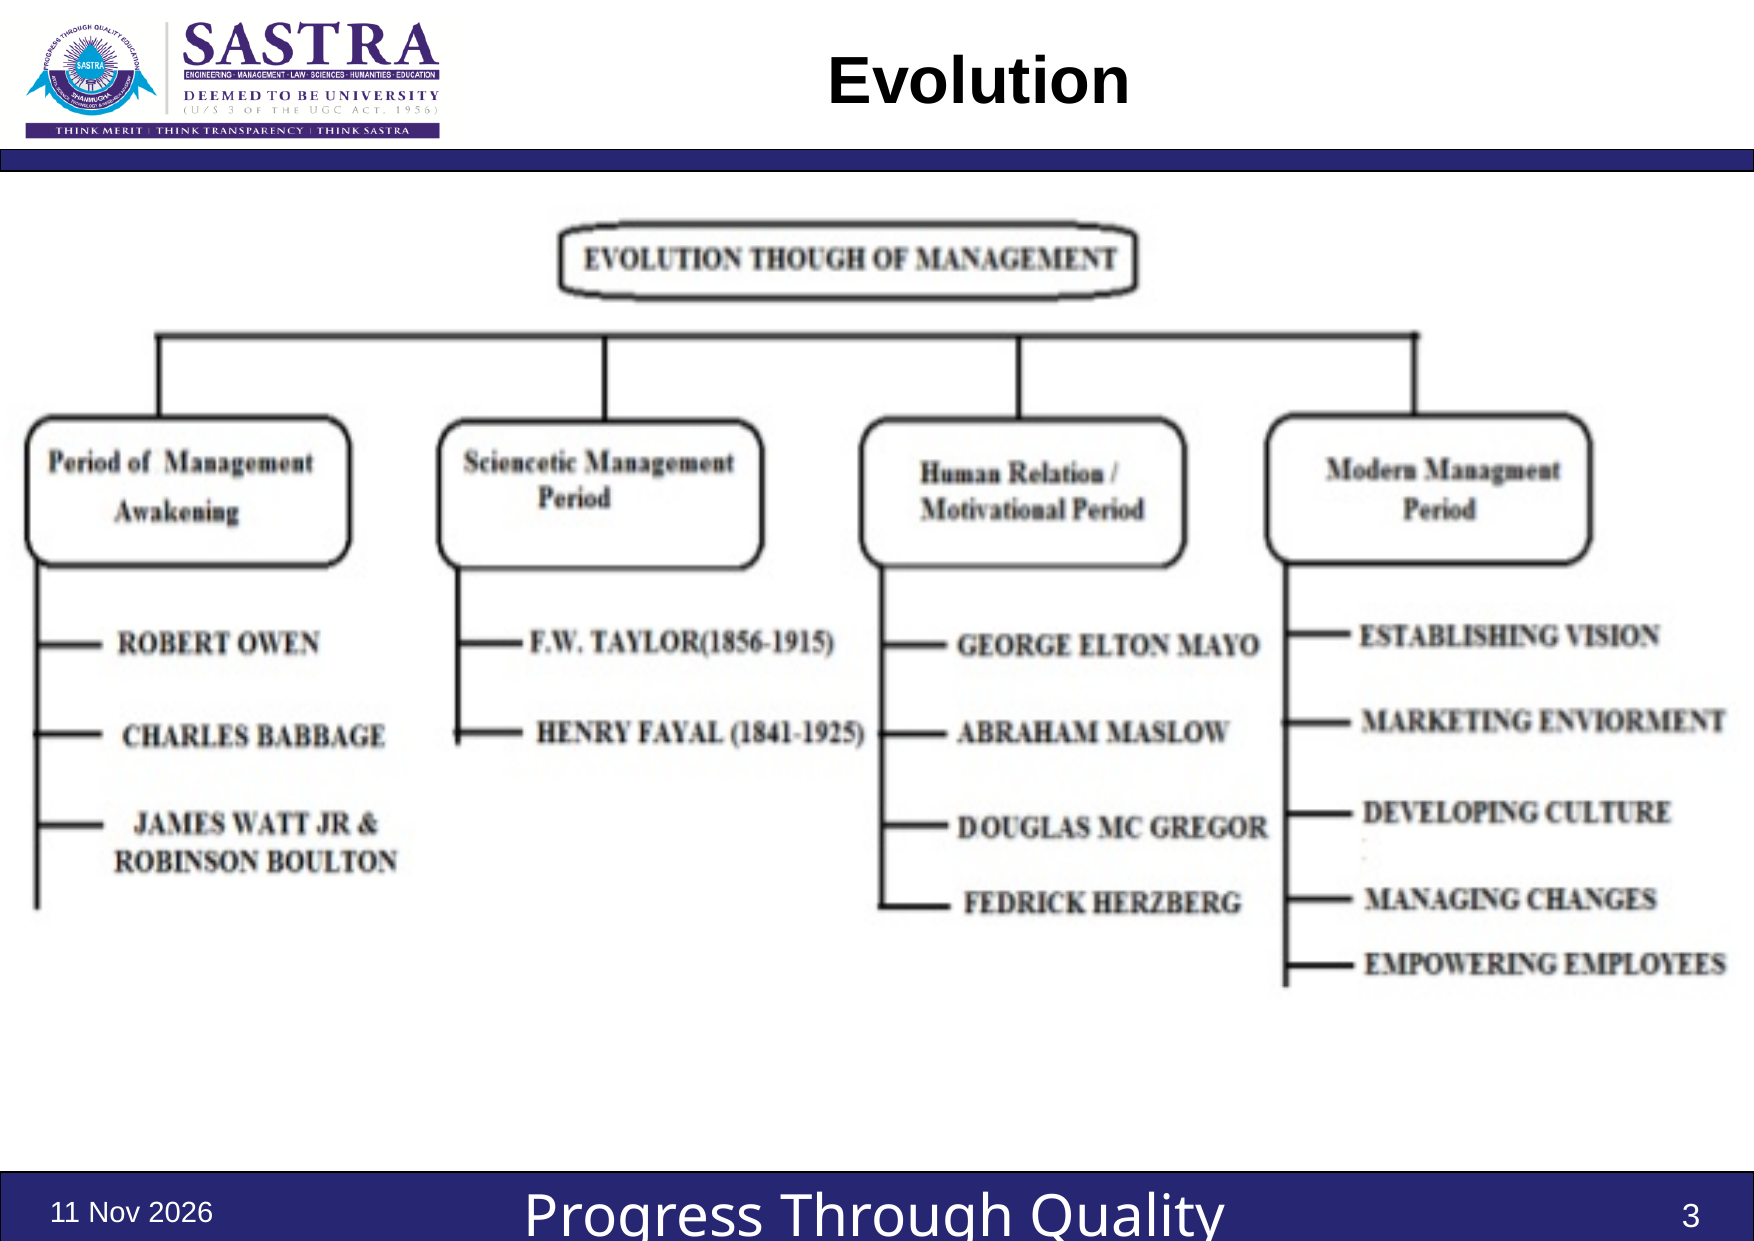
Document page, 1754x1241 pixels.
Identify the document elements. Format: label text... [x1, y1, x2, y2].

slide_number 22-Jul-24 [32, 1184, 267, 1236]
slide_number 3 [1307, 1184, 1718, 1237]
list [0, 182, 1740, 1171]
picture [0, 13, 465, 146]
title Evolution [456, 28, 1502, 127]
